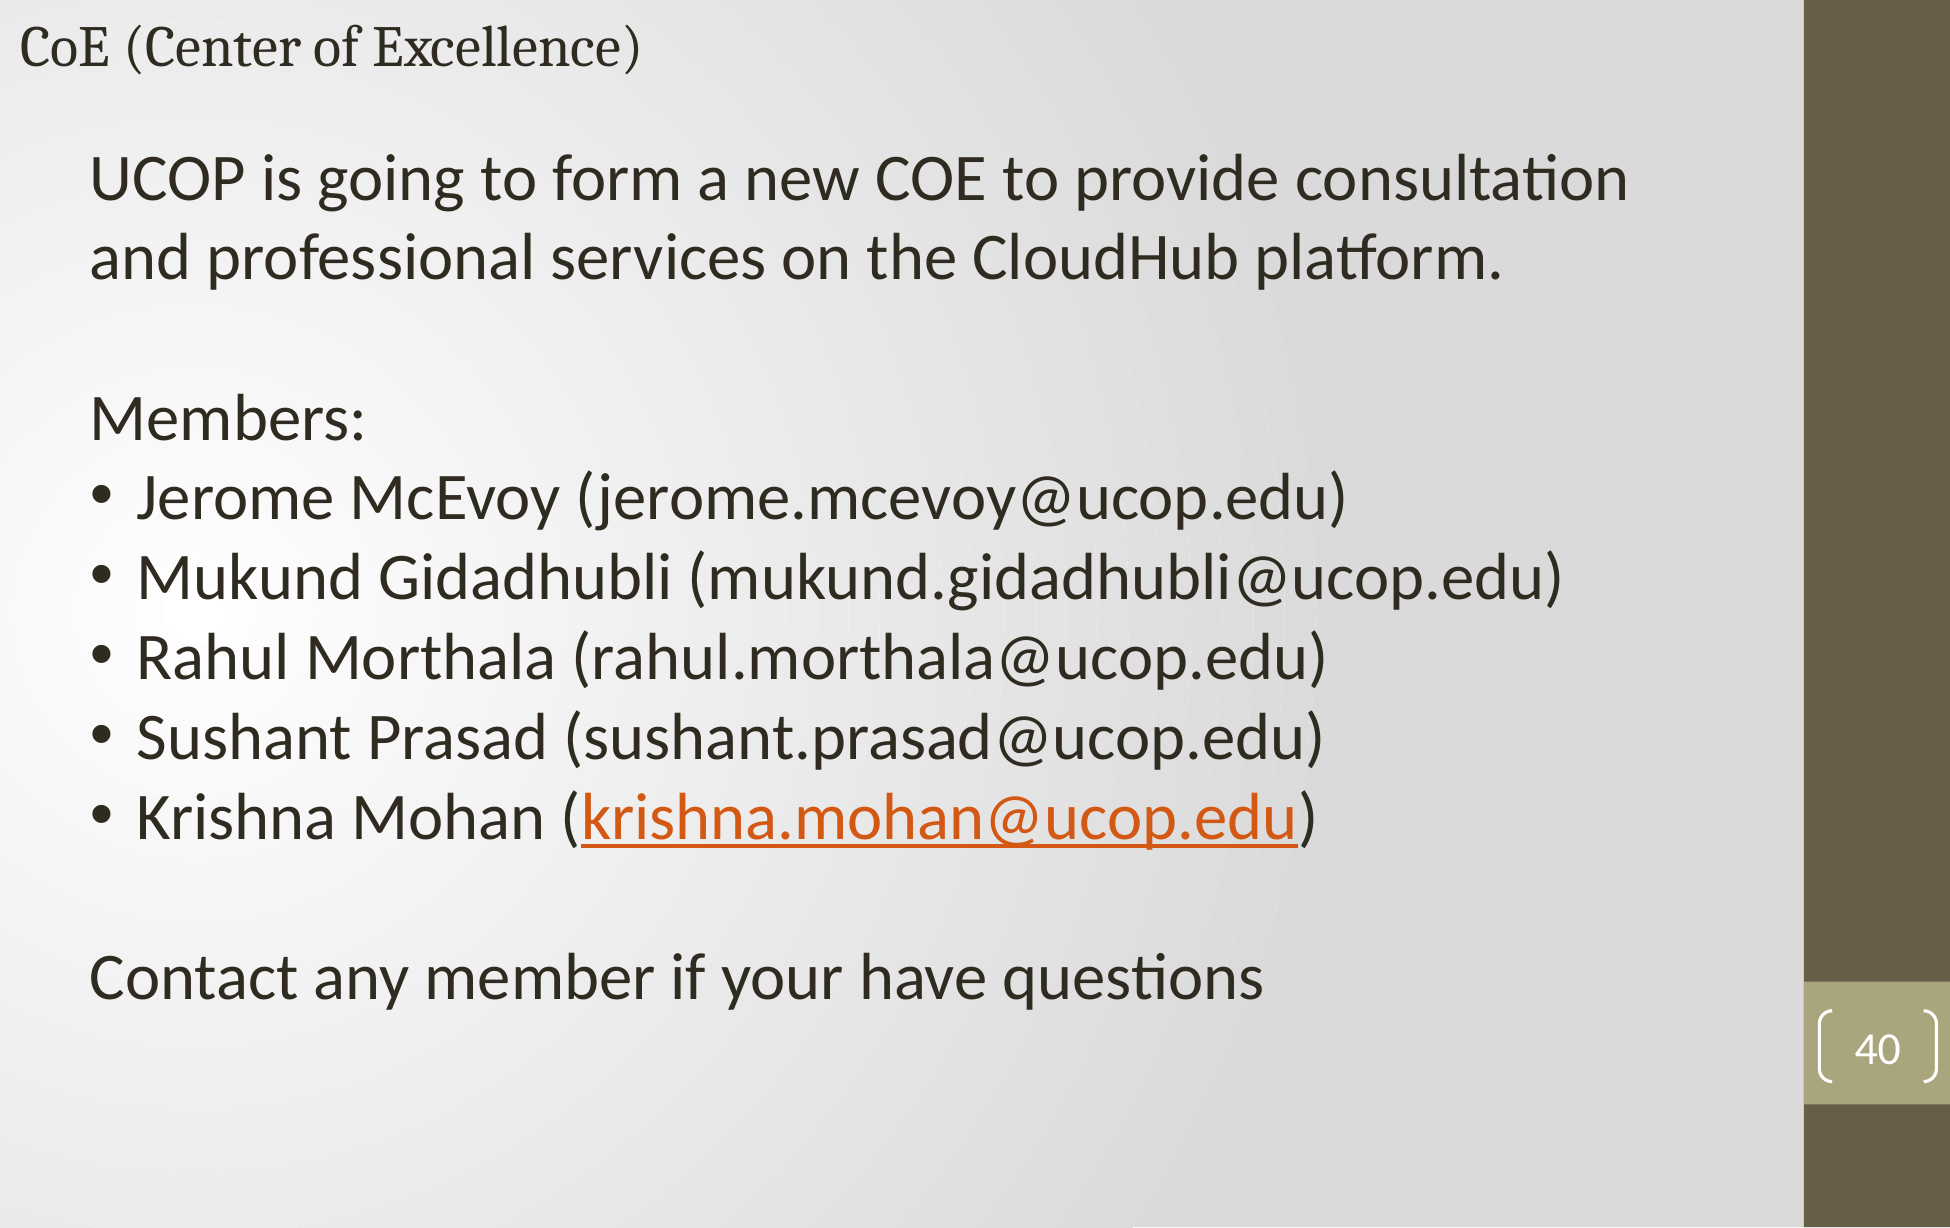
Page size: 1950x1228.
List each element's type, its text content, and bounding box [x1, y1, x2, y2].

slide_number 40 [1817, 1009, 1938, 1084]
text_box CoE (Center of Excellence) [5, 0, 729, 86]
text_box UCOP is going to form a new COE to provide consultation and professional services on the CloudHub platform. Members: Jerome McEvoy (jerome.mcevoy@ucop.edu) Mukund Gidadhubli (mukund.gidadhubli@ucop.edu) Rahul Morthala (rahul.morthala@ucop.edu) Sushant Prasad (sushant.prasad@ucop.edu) Krishna Mohan (krishna.mohan@ucop.edu) Contact any member if your have questions [74, 125, 1725, 1101]
